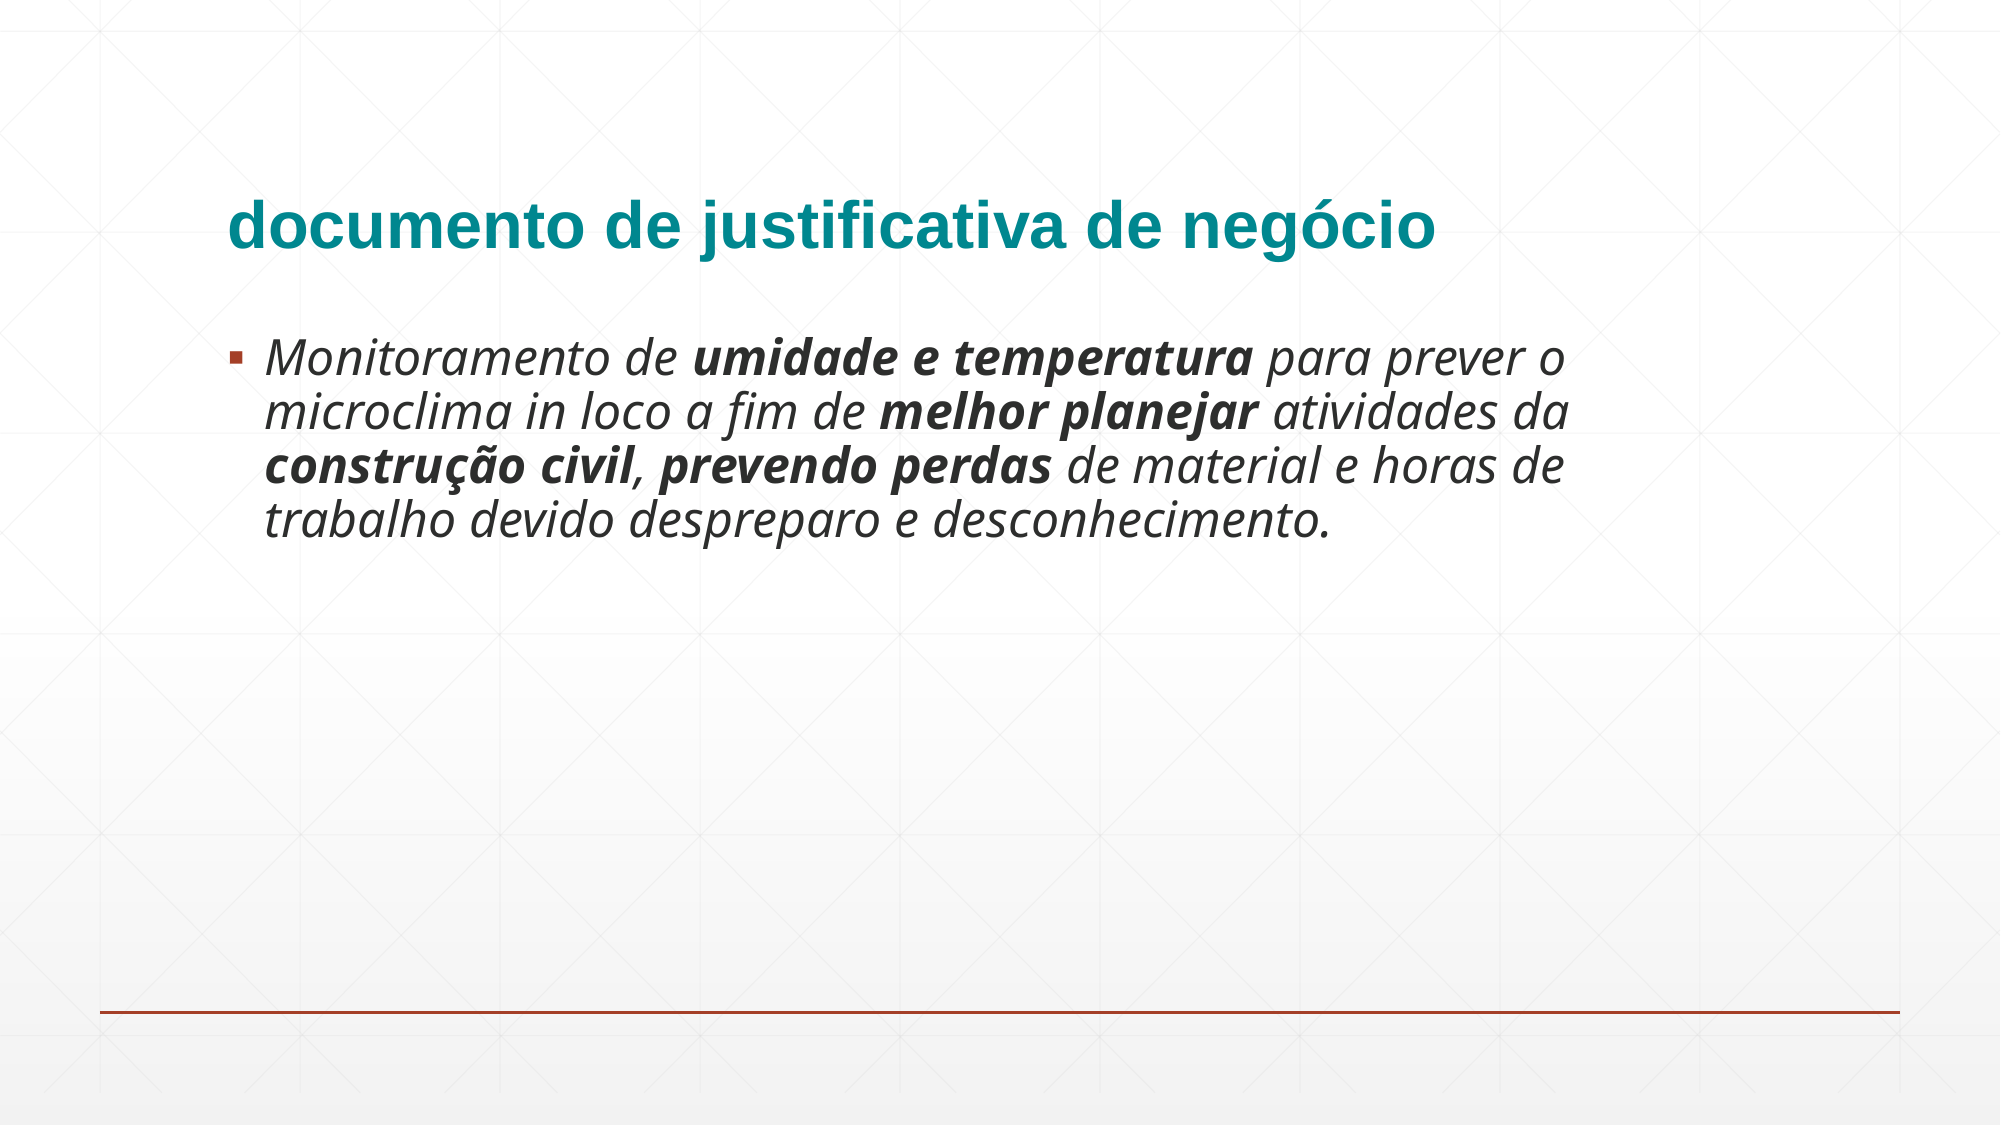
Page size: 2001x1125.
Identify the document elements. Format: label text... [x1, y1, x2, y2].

title documento de justificativa de negócio [212, 82, 1788, 271]
list Monitoramento de umidade e temperatura para prever o microclima in loco a fim de melhor planejar atividades da construção civil, prevendo perdas de material e horas de trabalho devido despreparo e desconhecimento. [212, 324, 1761, 950]
